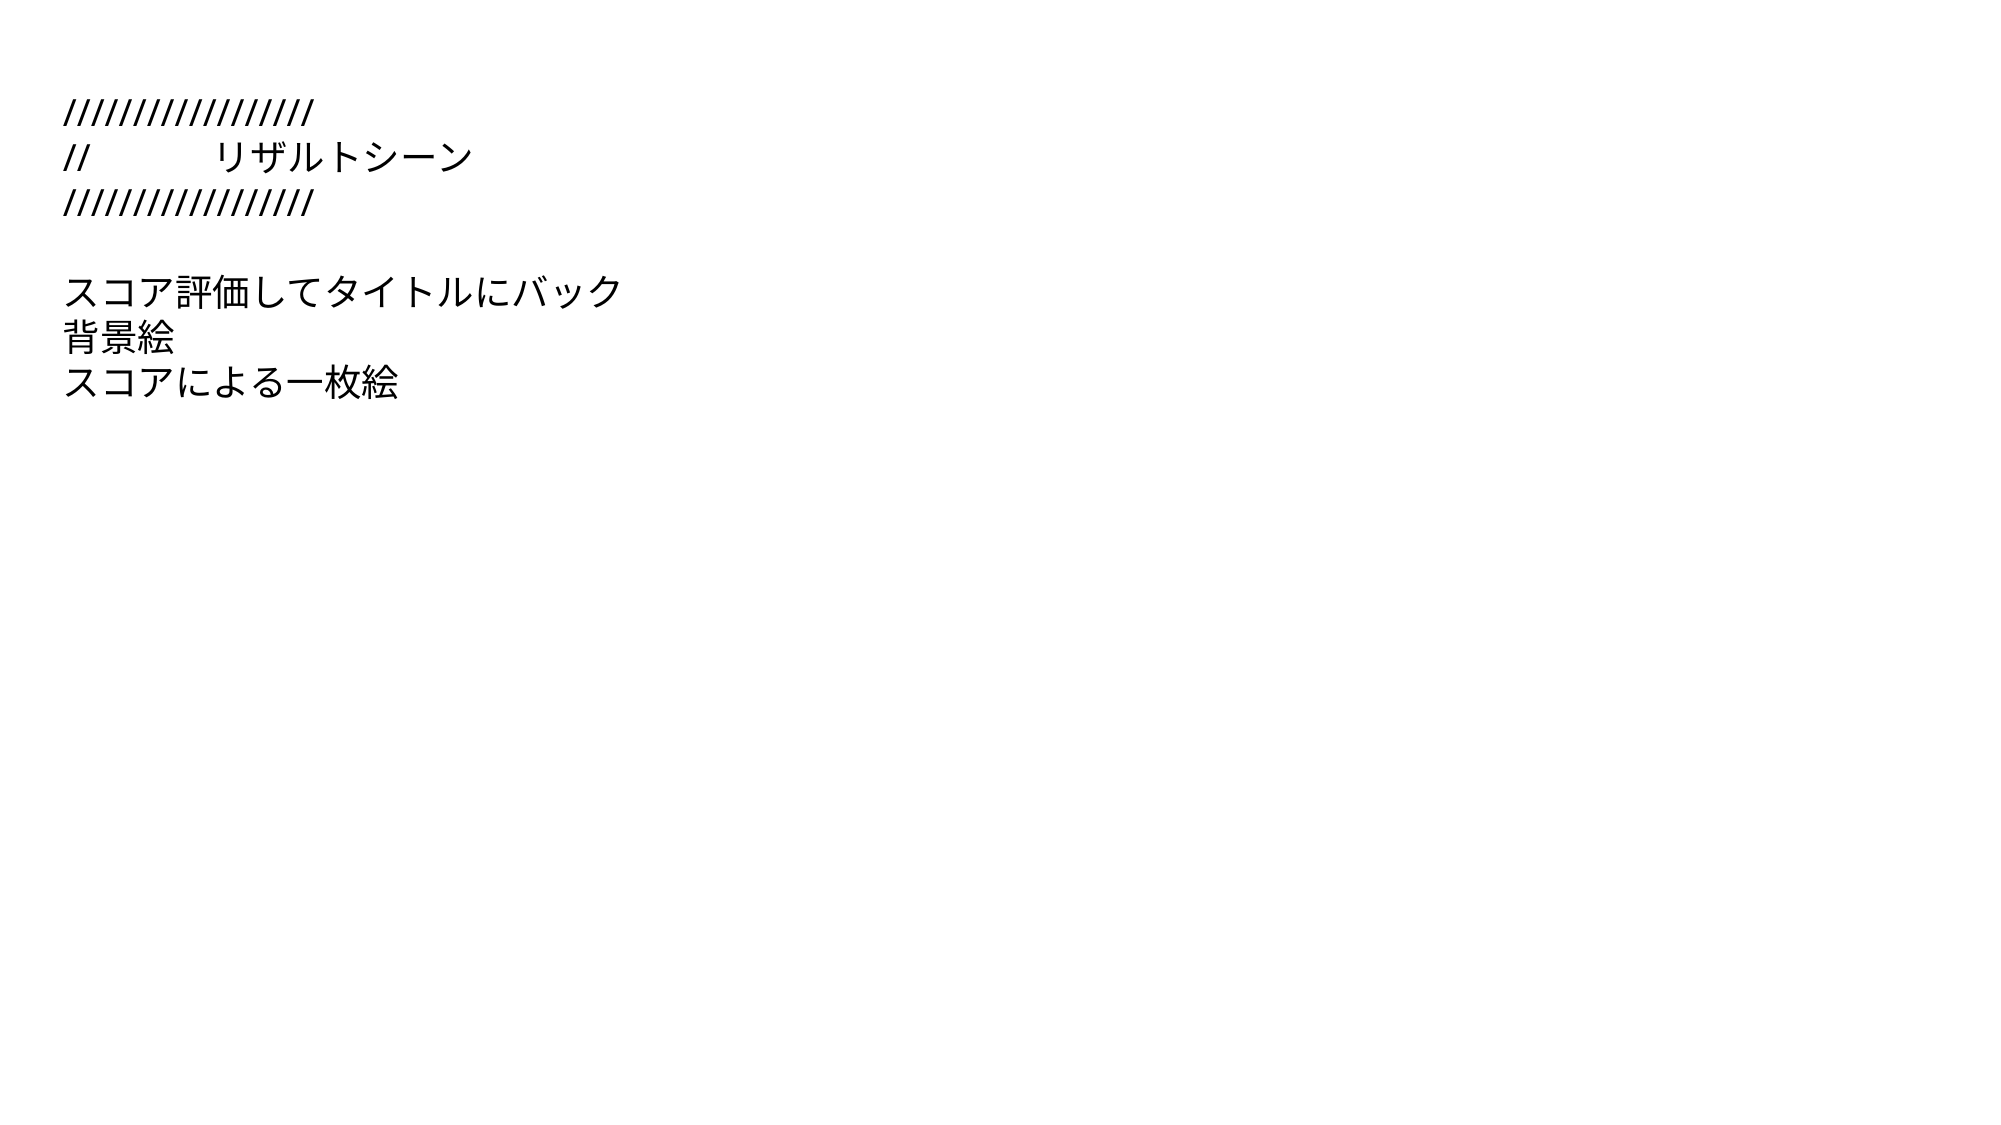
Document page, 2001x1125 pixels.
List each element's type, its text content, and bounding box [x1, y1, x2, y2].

text_box ////////////////// // リザルトシーン ////////////////// スコア評価してタイトルにバック 背景絵 スコアによる一枚絵 [48, 36, 1049, 411]
